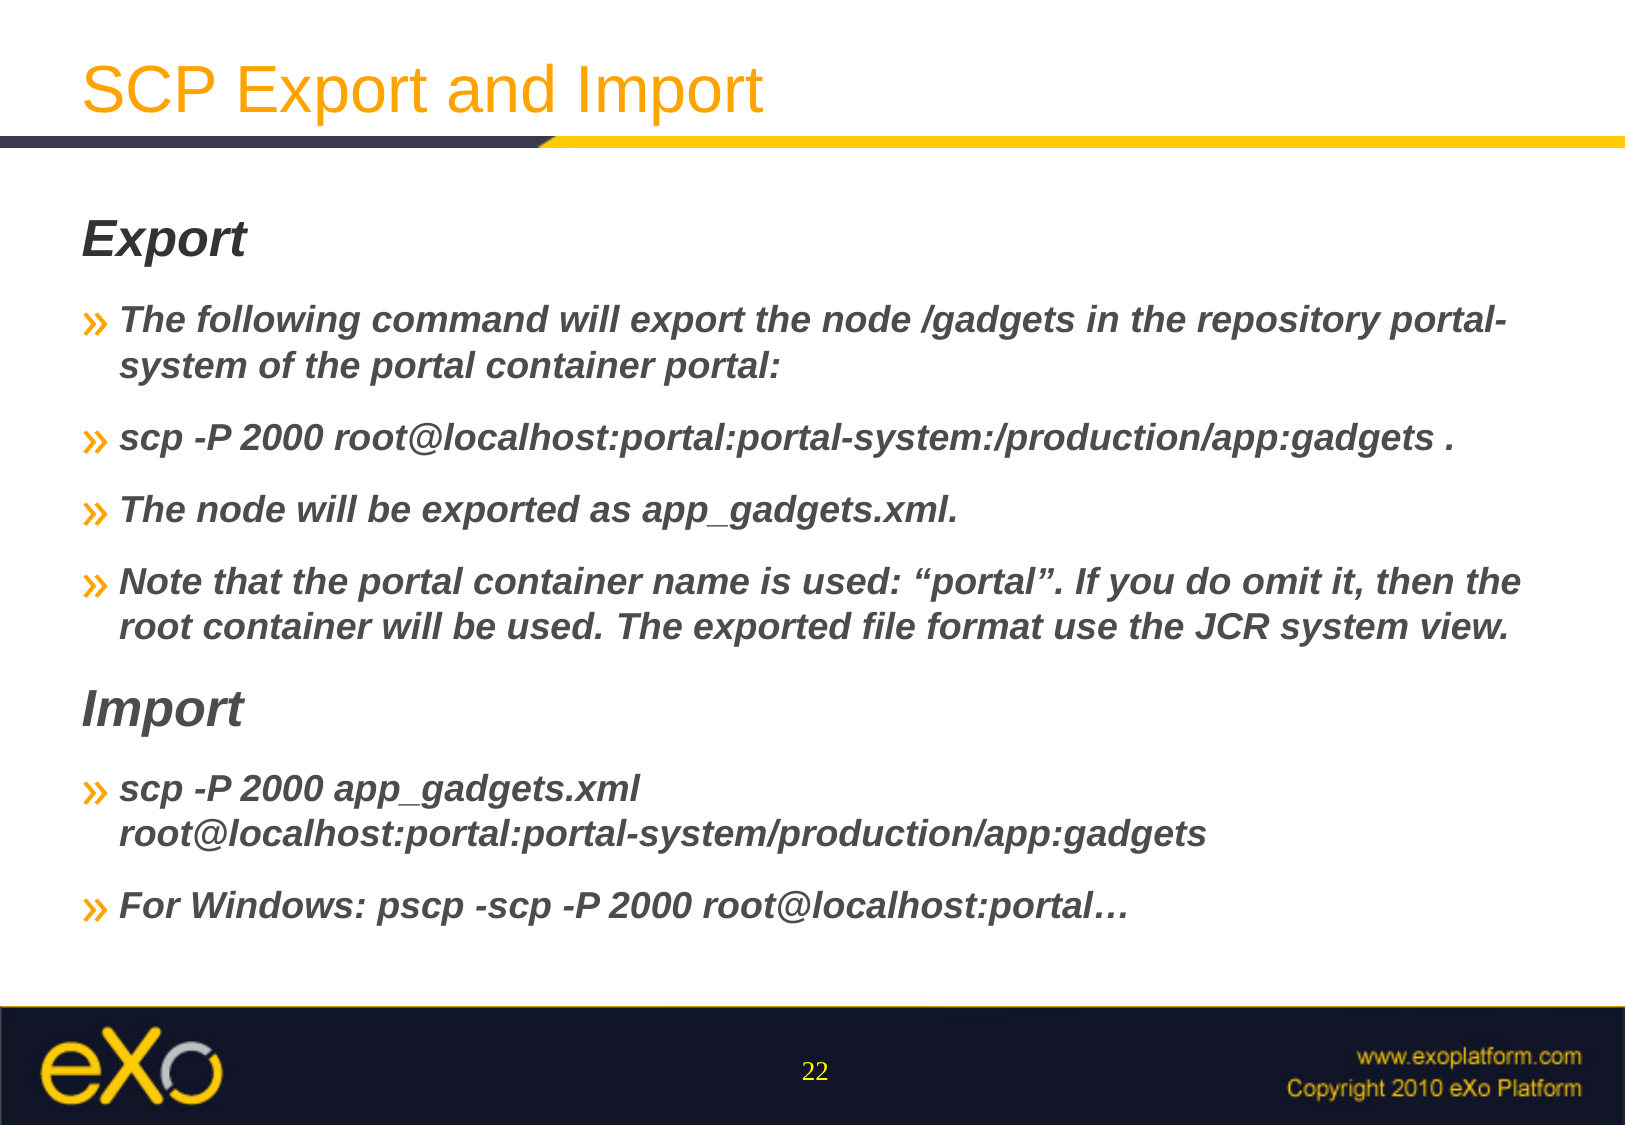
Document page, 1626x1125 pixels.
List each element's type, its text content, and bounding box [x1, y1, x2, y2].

picture [0, 136, 1625, 148]
text_box Export The following command will export the node /gadgets in the repository portal-system of the portal container portal: scp -P 2000 root@localhost:portal:portal-system:/production/app:gadgets . The node will be exported as app_gadgets.xml. Note that the portal container name is used: “portal”. If you do omit it, then the root container will be used. The exported file format use the JCR system view. Import scp -P 2000 app_gadgets.xml root@localhost:portal:portal-system/production/app:gadgets For Windows: pscp -scp -P 2000 root@localhost:portal… [81, 210, 1544, 971]
text_box SCP Export and Import [81, 44, 1544, 137]
picture [0, 1006, 1625, 1125]
